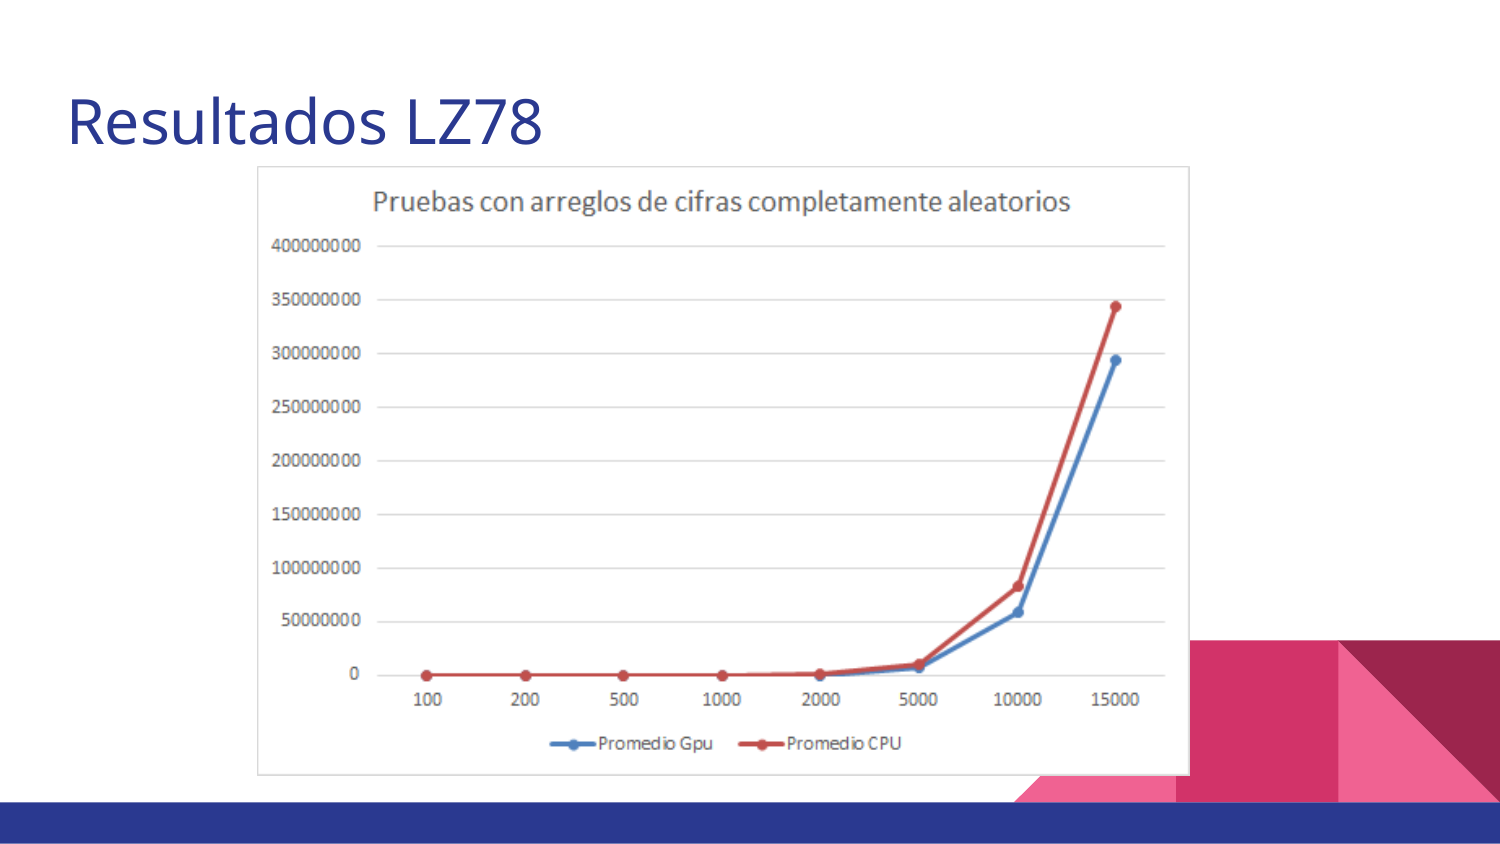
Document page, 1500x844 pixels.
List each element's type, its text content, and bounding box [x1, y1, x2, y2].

title Resultados LZ78 [51, 67, 1449, 167]
picture [257, 166, 1190, 777]
